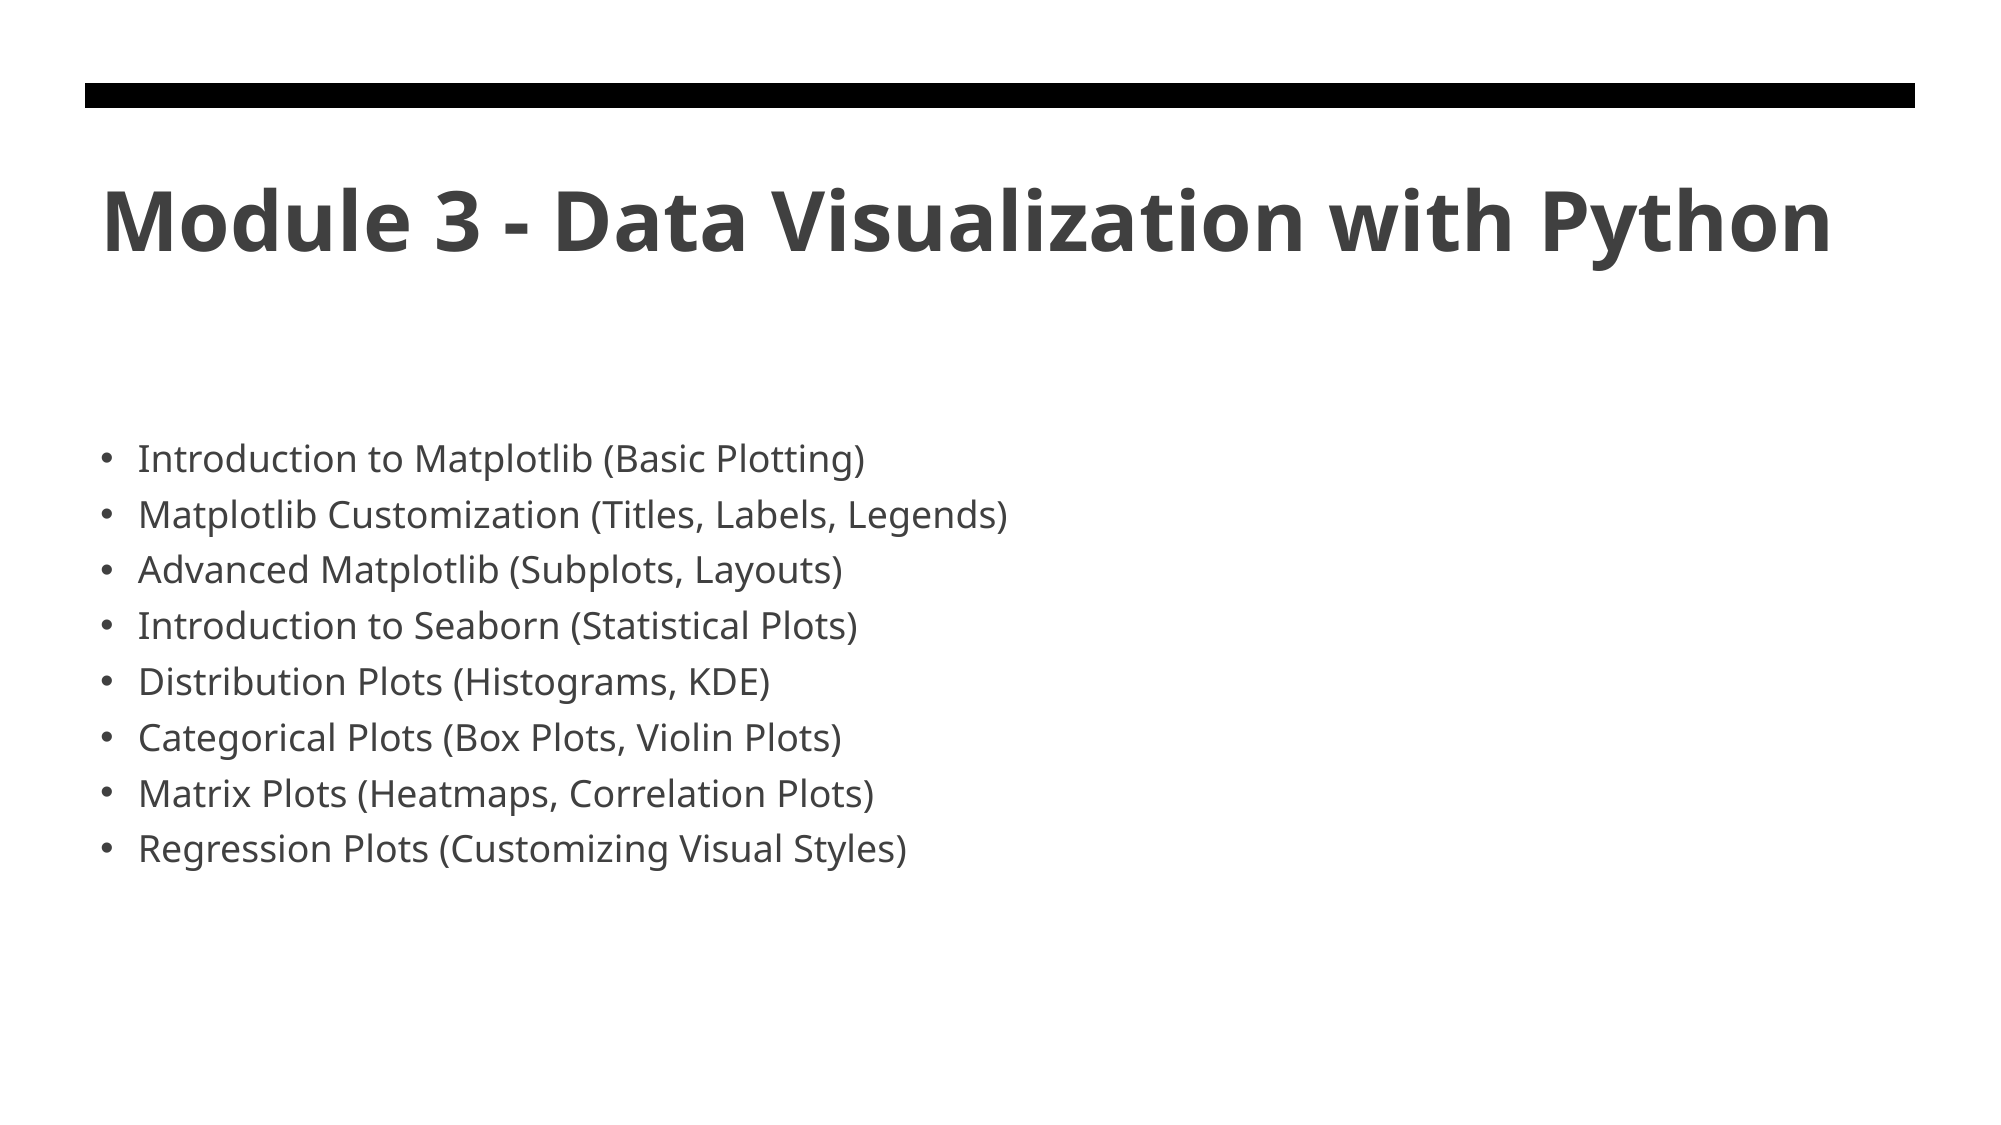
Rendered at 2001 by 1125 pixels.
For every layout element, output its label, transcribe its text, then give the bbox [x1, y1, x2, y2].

list Introduction to Matplotlib (Basic Plotting) Matplotlib Customization (Titles, Labels, Legends) Advanced Matplotlib (Subplots, Layouts) Introduction to Seaborn (Statistical Plots) Distribution Plots (Histograms, KDE) Categorical Plots (Box Plots, Violin Plots) Matrix Plots (Heatmaps, Correlation Plots) Regression Plots (Customizing Visual Styles) [85, 423, 1916, 1041]
title Module 3 - Data Visualization with Python [85, 160, 1916, 401]
